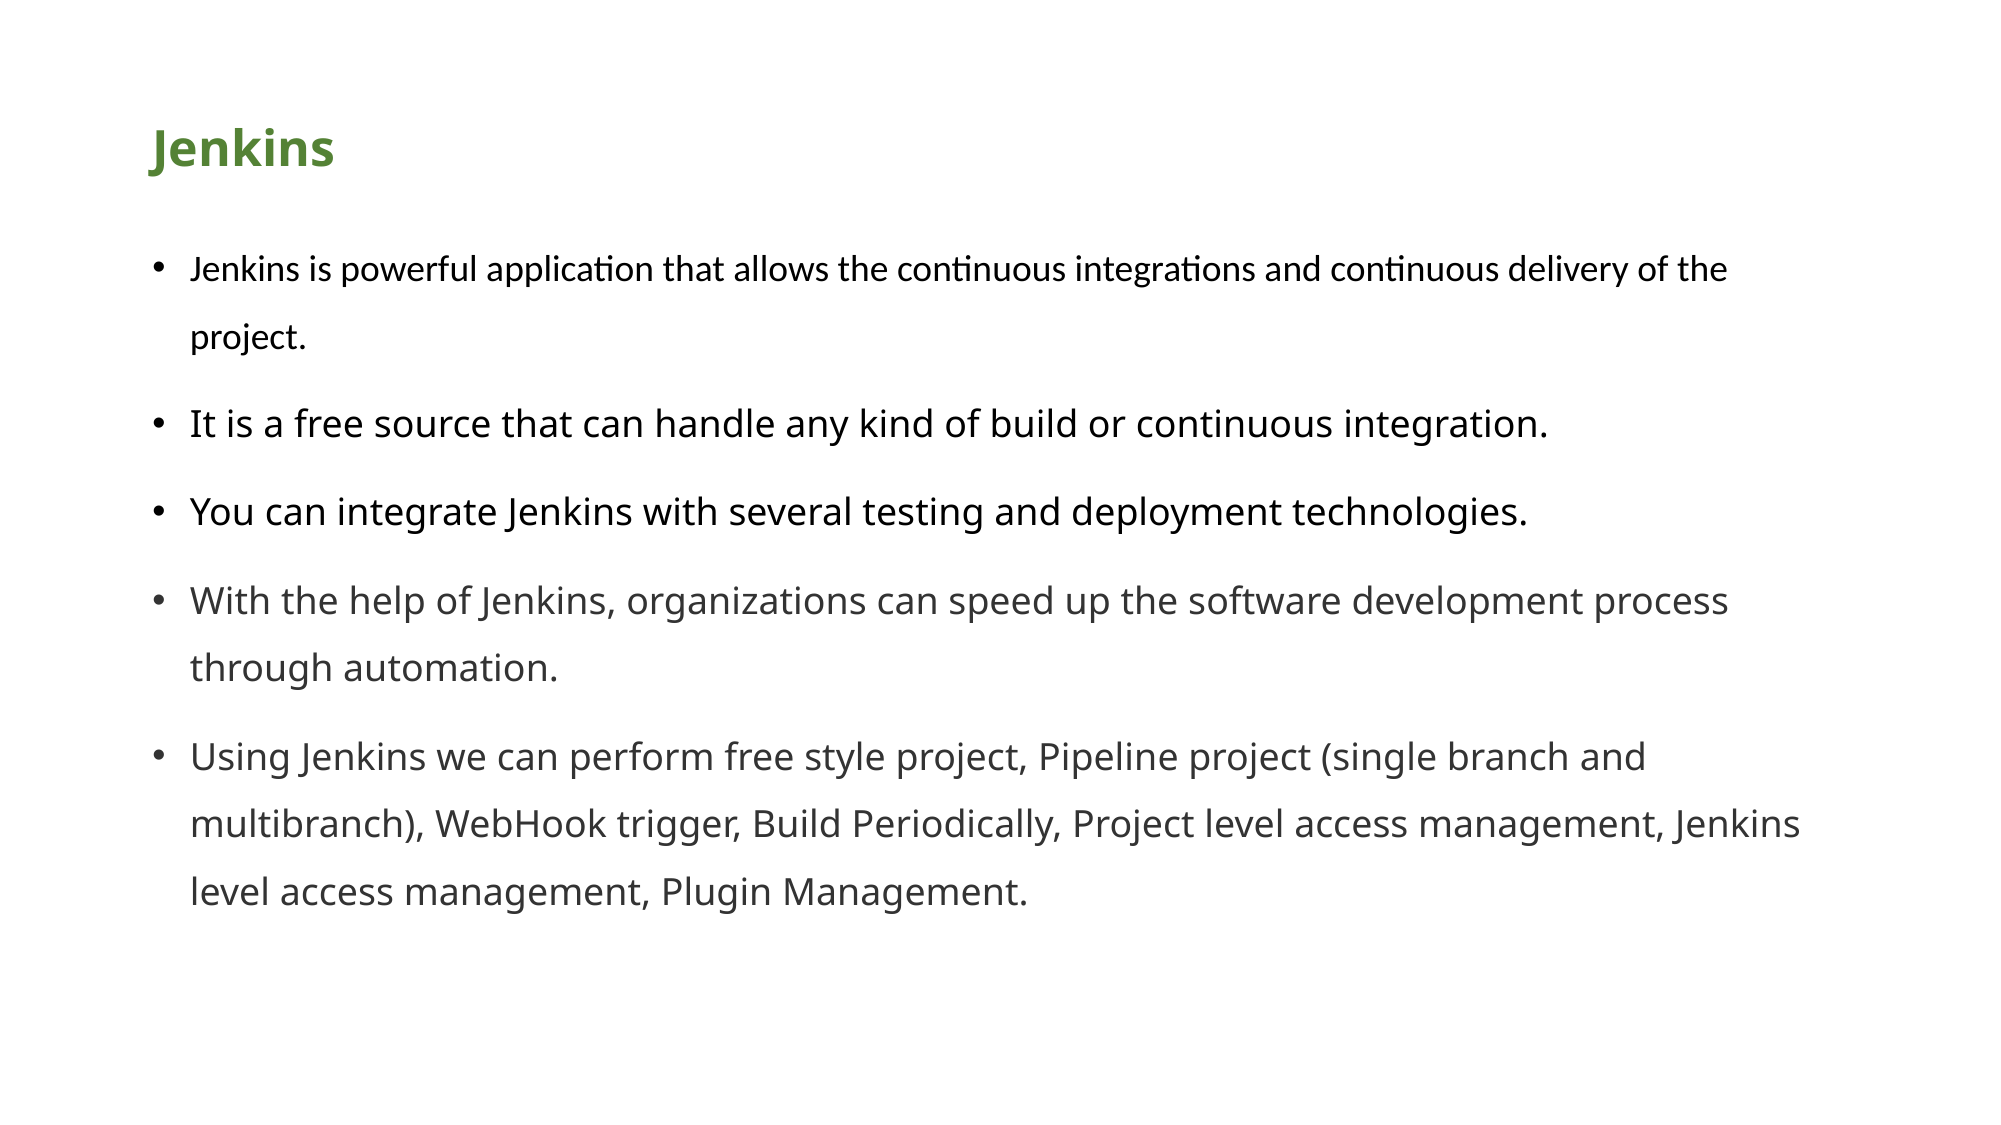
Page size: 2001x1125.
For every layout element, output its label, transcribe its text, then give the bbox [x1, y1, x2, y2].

list Jenkins is powerful application that allows the continuous integrations and continuous delivery of the project. It is a free source that can handle any kind of build or continuous integration. You can integrate Jenkins with several testing and deployment technologies. With the help of Jenkins, organizations can speed up the software development process through automation. Using Jenkins we can perform free style project, Pipeline project (single branch and multibranch), WebHook trigger, Build Periodically, Project level access management, Jenkins level access management, Plugin Management. [137, 214, 1863, 1014]
title Jenkins [137, 59, 1863, 214]
